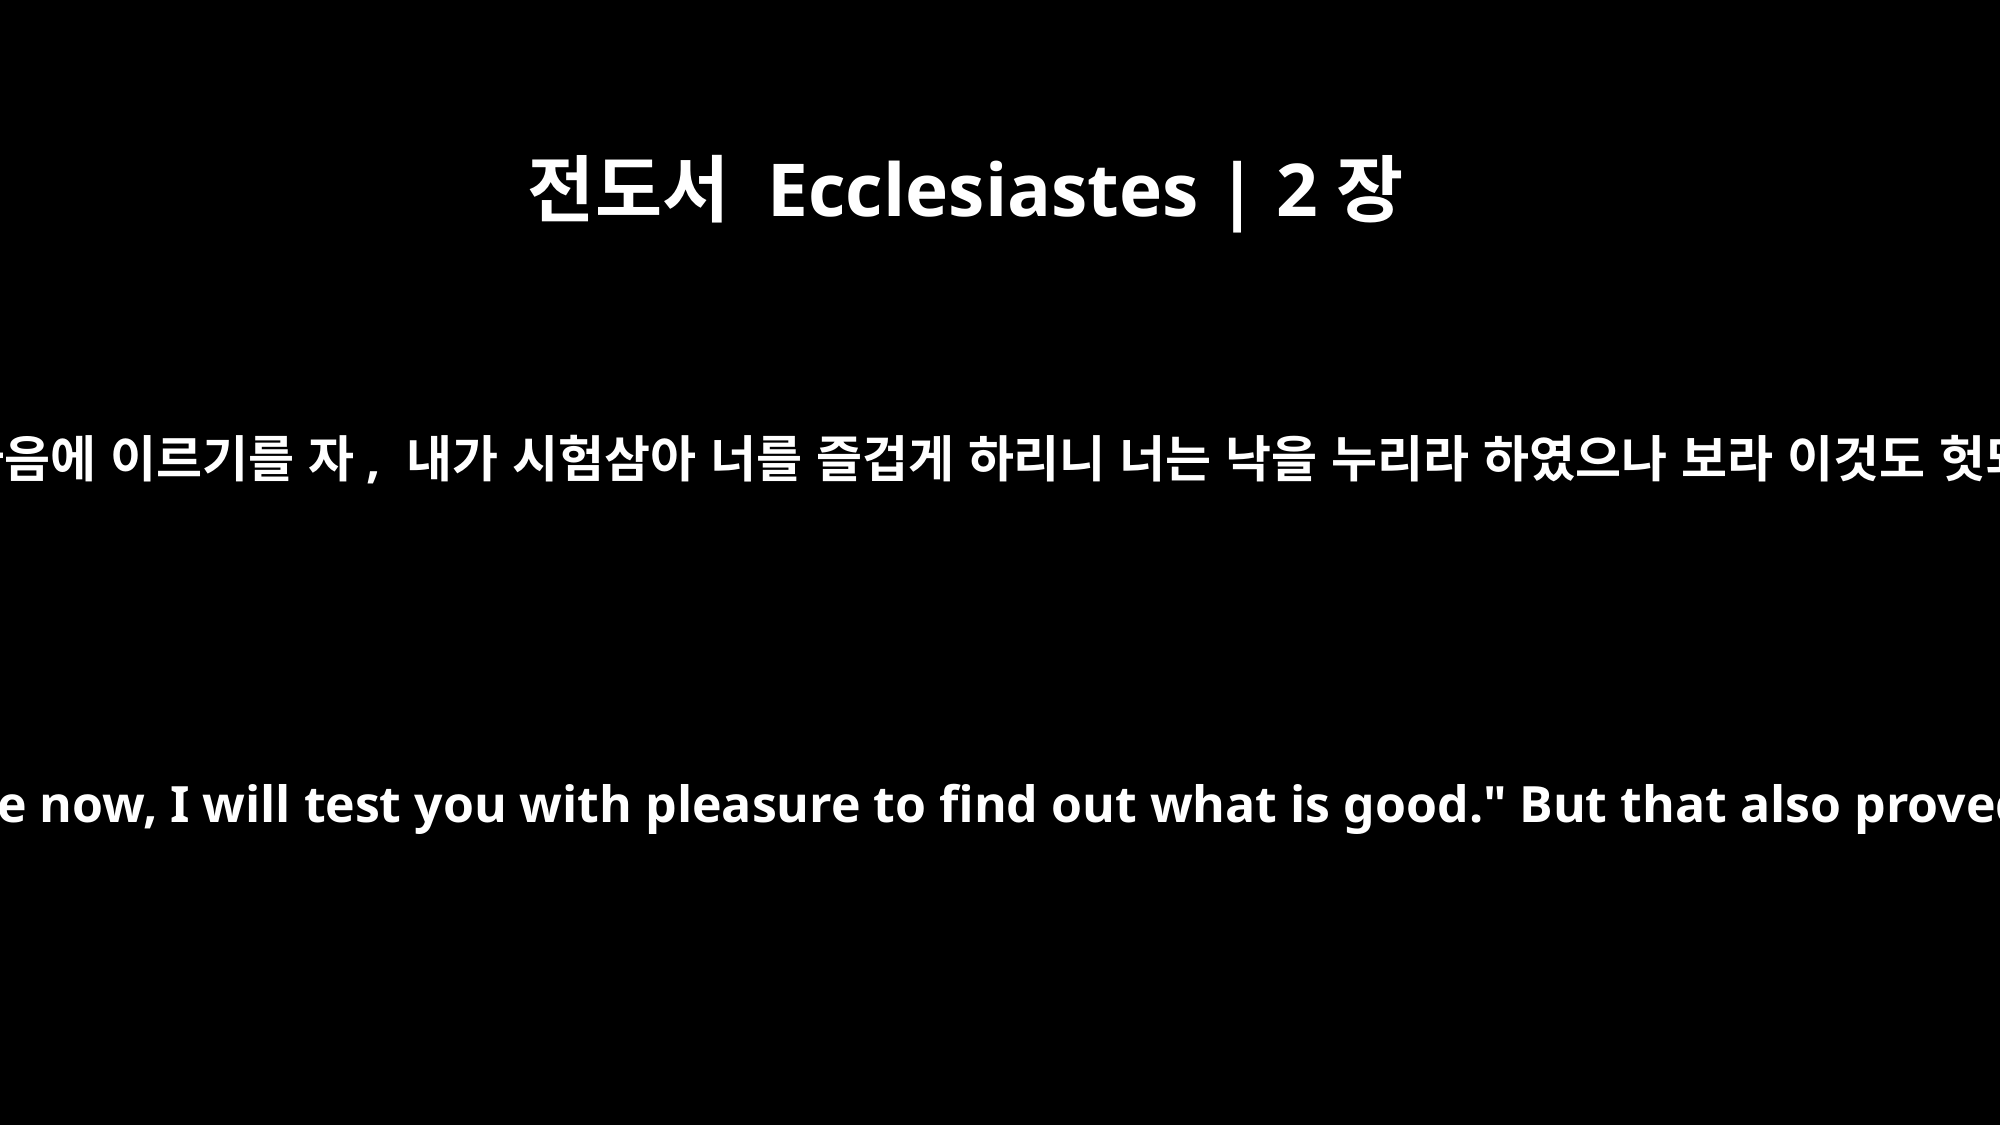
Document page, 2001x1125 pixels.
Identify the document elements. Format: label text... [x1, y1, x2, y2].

text_box I thought in my heart, "Come now, I will test you with pleasure to find out what is good." But that also proved to be meaningless. [0, 764, 2000, 840]
text_box 1 나는 내 마음에 이르기를 자, 내가 시험삼아 너를 즐겁게 하리니 너는 낙을 누리라 하였으나 보라 이것도 헛되도다 [0, 359, 2000, 495]
text_box 전도서 Ecclesiastes | 2장 [513, 136, 1419, 239]
